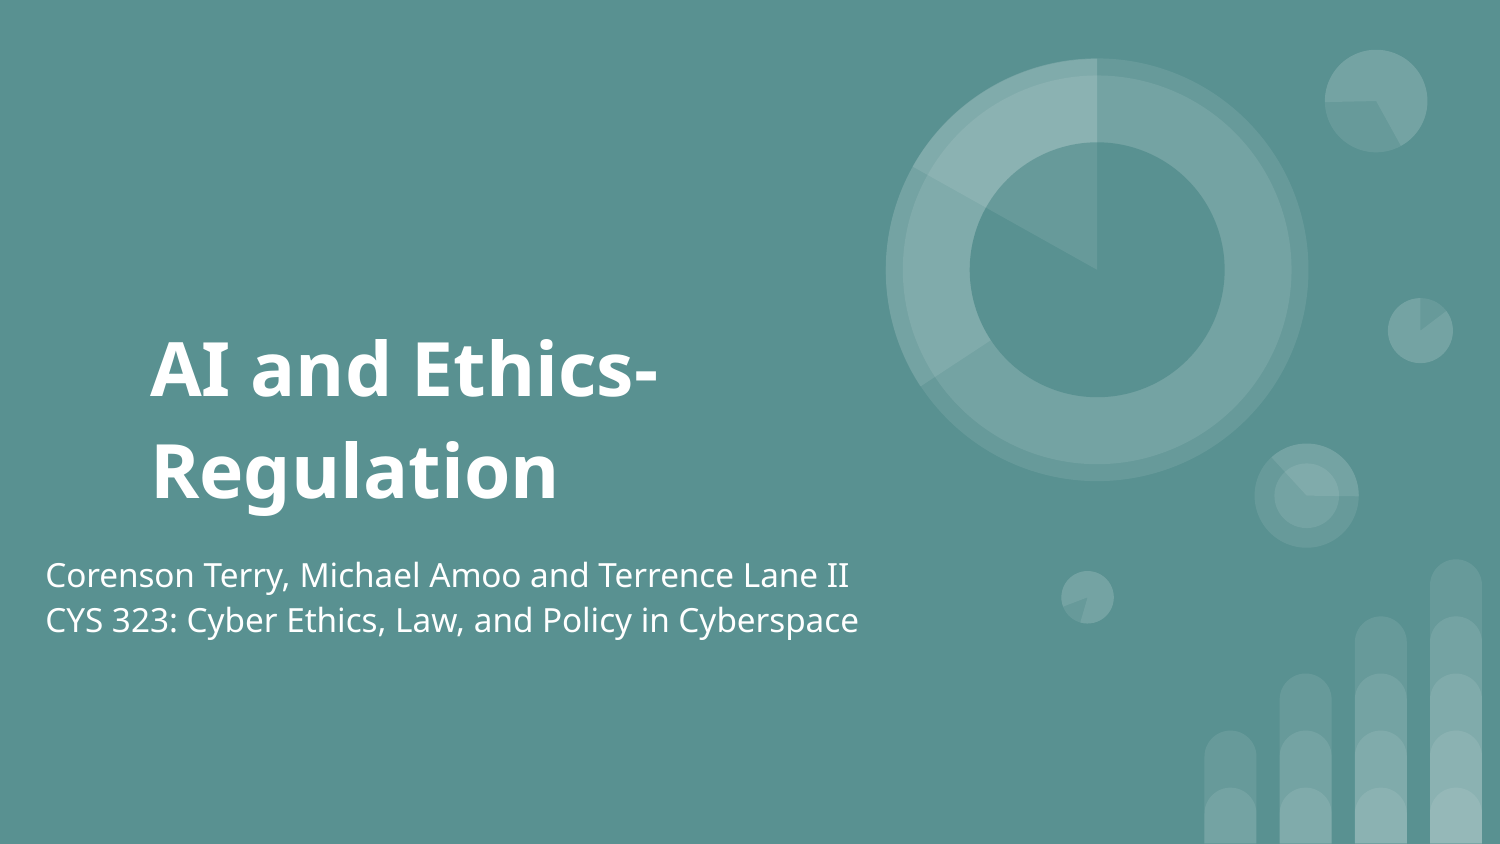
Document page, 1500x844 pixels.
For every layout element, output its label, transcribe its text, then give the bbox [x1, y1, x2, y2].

title AI and Ethics- Regulation [135, 264, 834, 536]
subtitle Corenson Terry, Michael Amoo and Terrence Lane II CYS 323: Cyber Ethics, Law, and Policy in Cyberspace [30, 536, 1429, 667]
